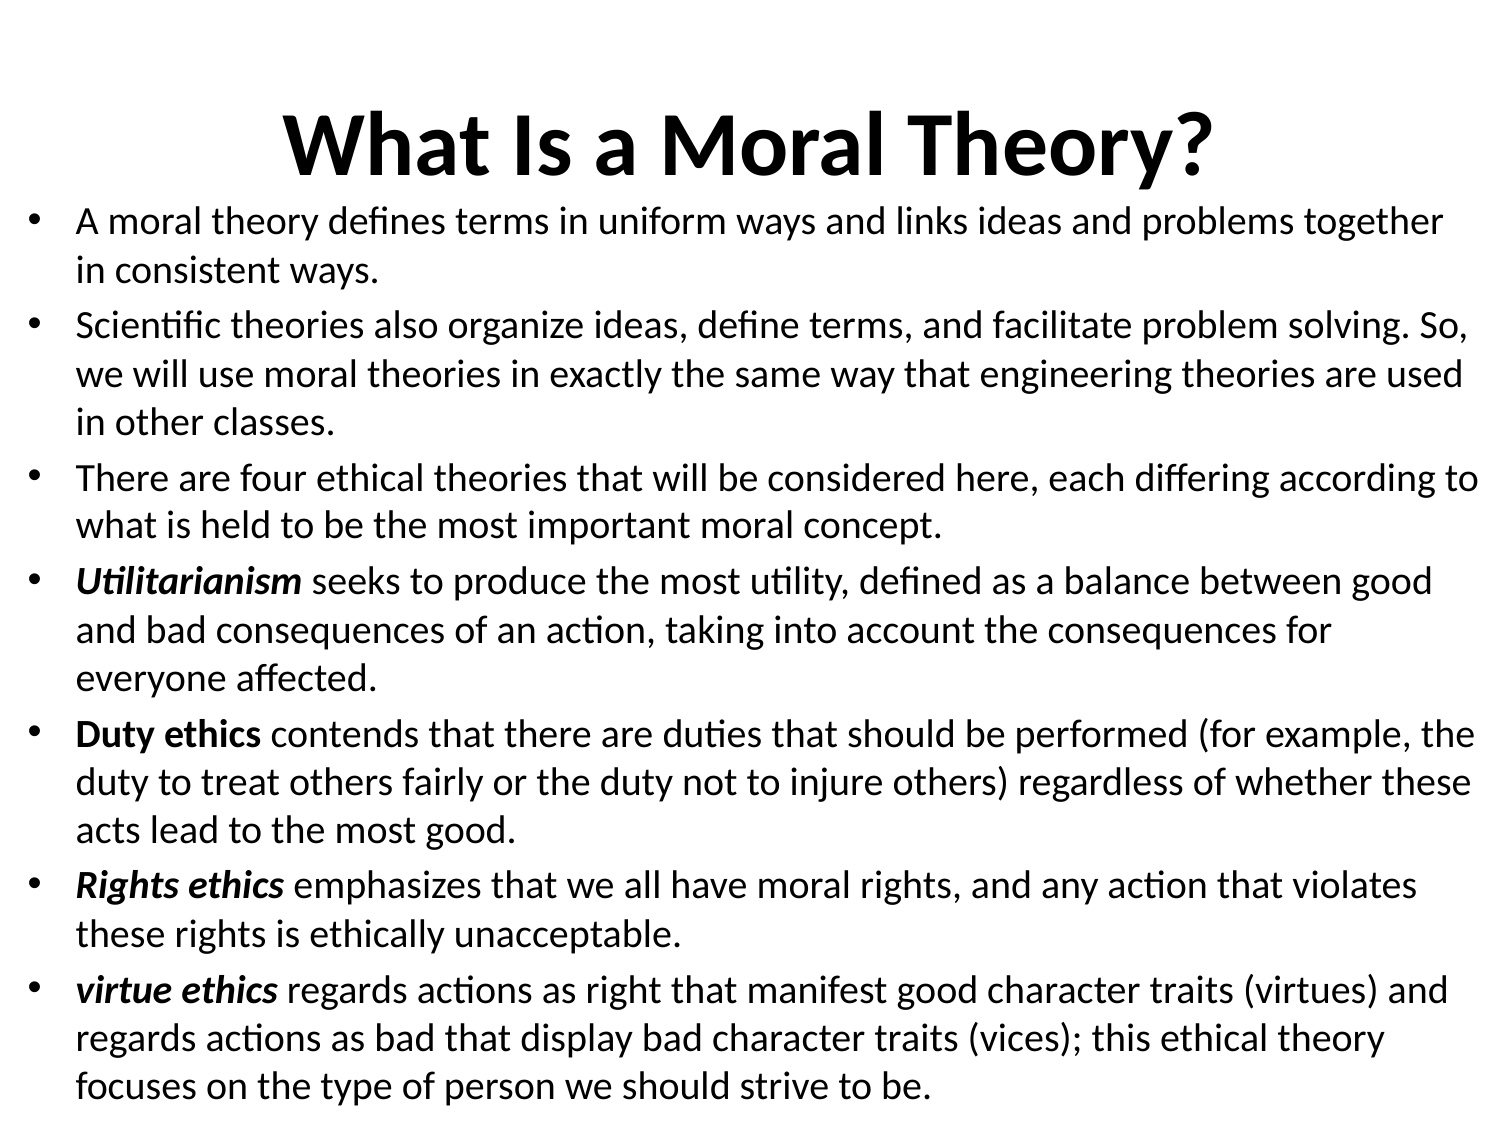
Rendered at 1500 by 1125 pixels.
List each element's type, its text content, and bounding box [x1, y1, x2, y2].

title What Is a Moral Theory? [75, 45, 1425, 187]
list A moral theory defines terms in uniform ways and links ideas and problems together in consistent ways. Scientific theories also organize ideas, define terms, and facilitate problem solving. So, we will use moral theories in exactly the same way that engineering theories are used in other classes. There are four ethical theories that will be considered here, each differing according to what is held to be the most important moral concept. Utilitarianism seeks to produce the most utility, defined as a balance between good and bad consequences of an action, taking into account the consequences for everyone affected. Duty ethics contends that there are duties that should be performed (for example, the duty to treat others fairly or the duty not to injure others) regardless of whether these acts lead to the most good. Rights ethics emphasizes that we all have moral rights, and any action that violates these rights is ethically unacceptable. virtue ethics regards actions as right that manifest good character traits (virtues) and regards actions as bad that display bad character traits (vices); this ethical theory focuses on the type of person we should strive to be. [12, 187, 1500, 1125]
